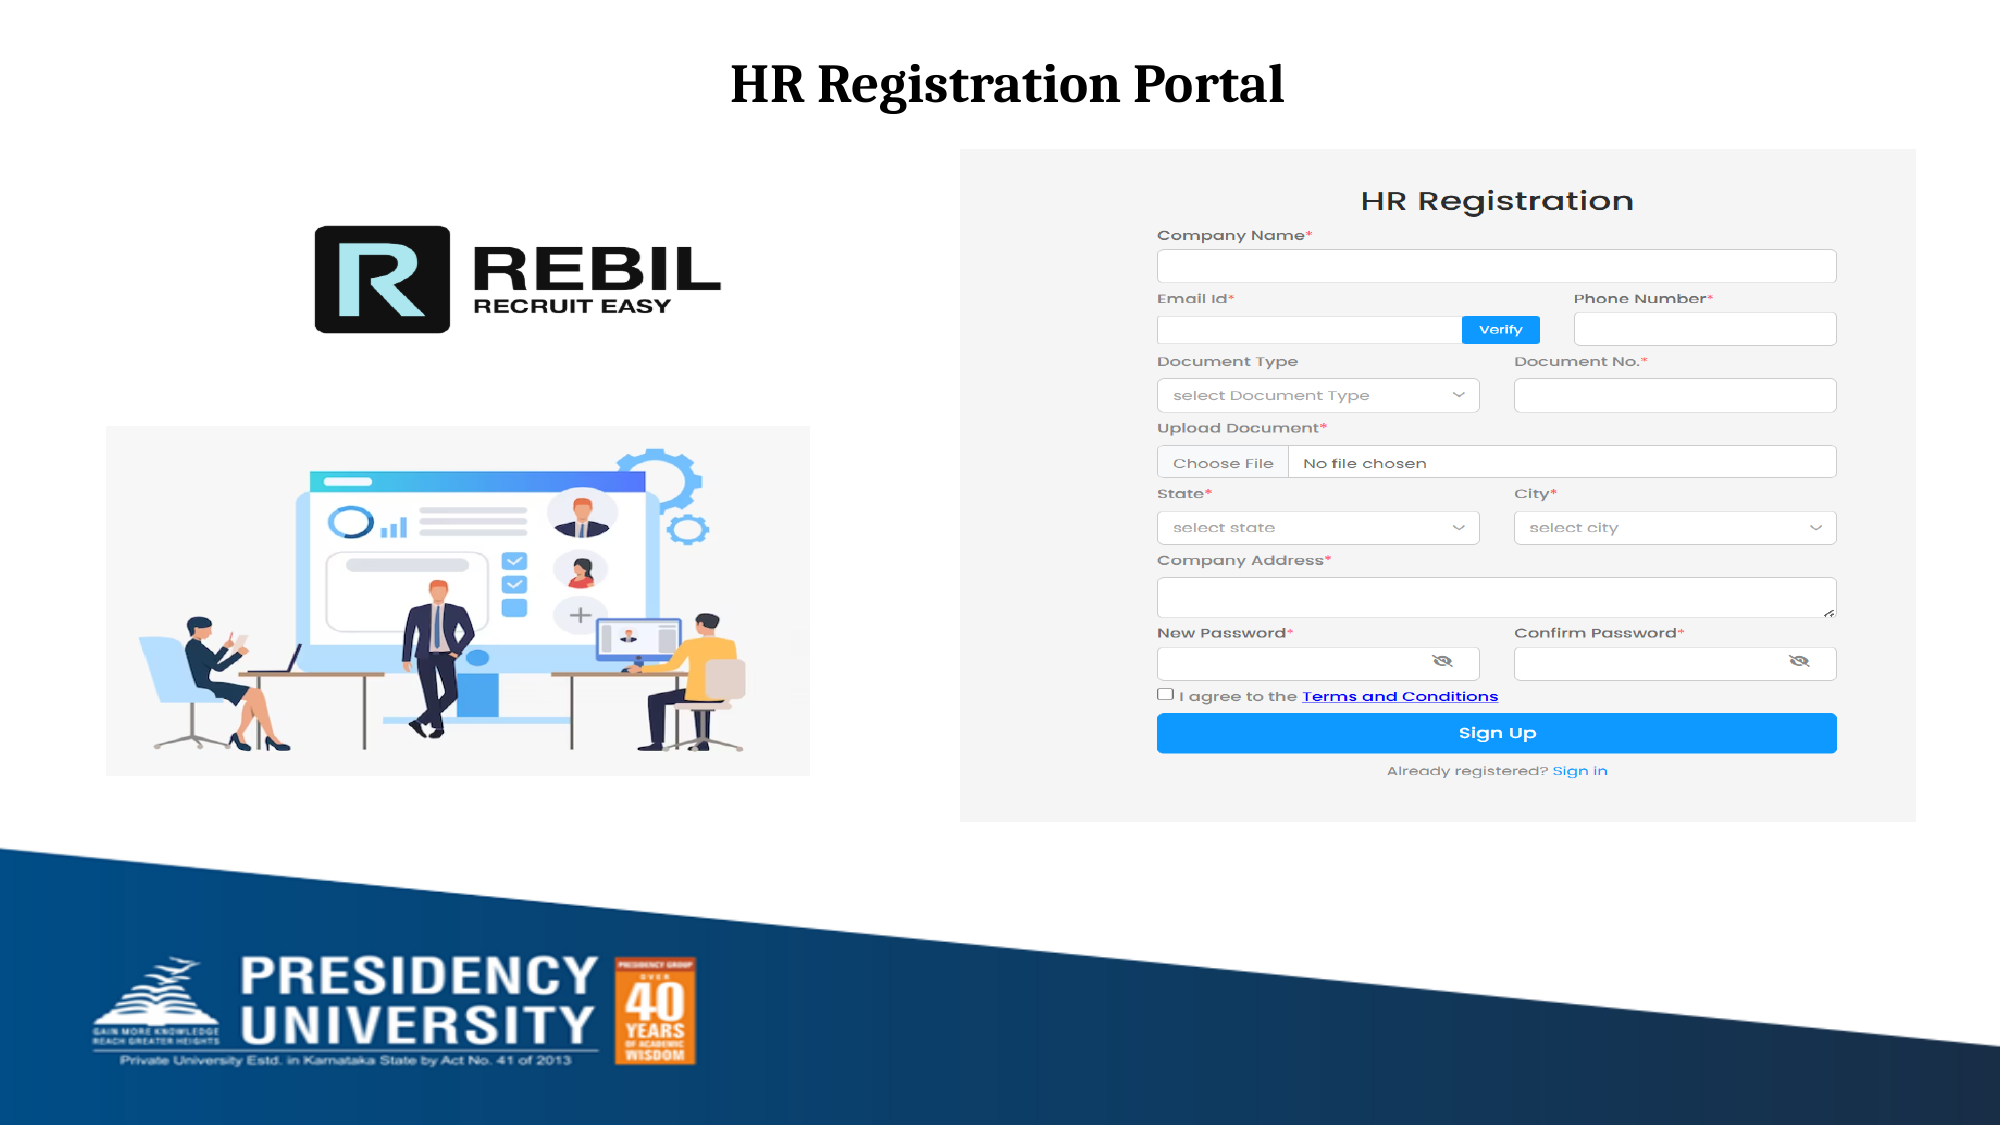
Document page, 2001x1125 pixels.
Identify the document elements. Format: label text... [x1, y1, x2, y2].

picture [0, 845, 2000, 1125]
picture [83, 149, 1916, 822]
title HR Registration Portal [133, 45, 1884, 125]
